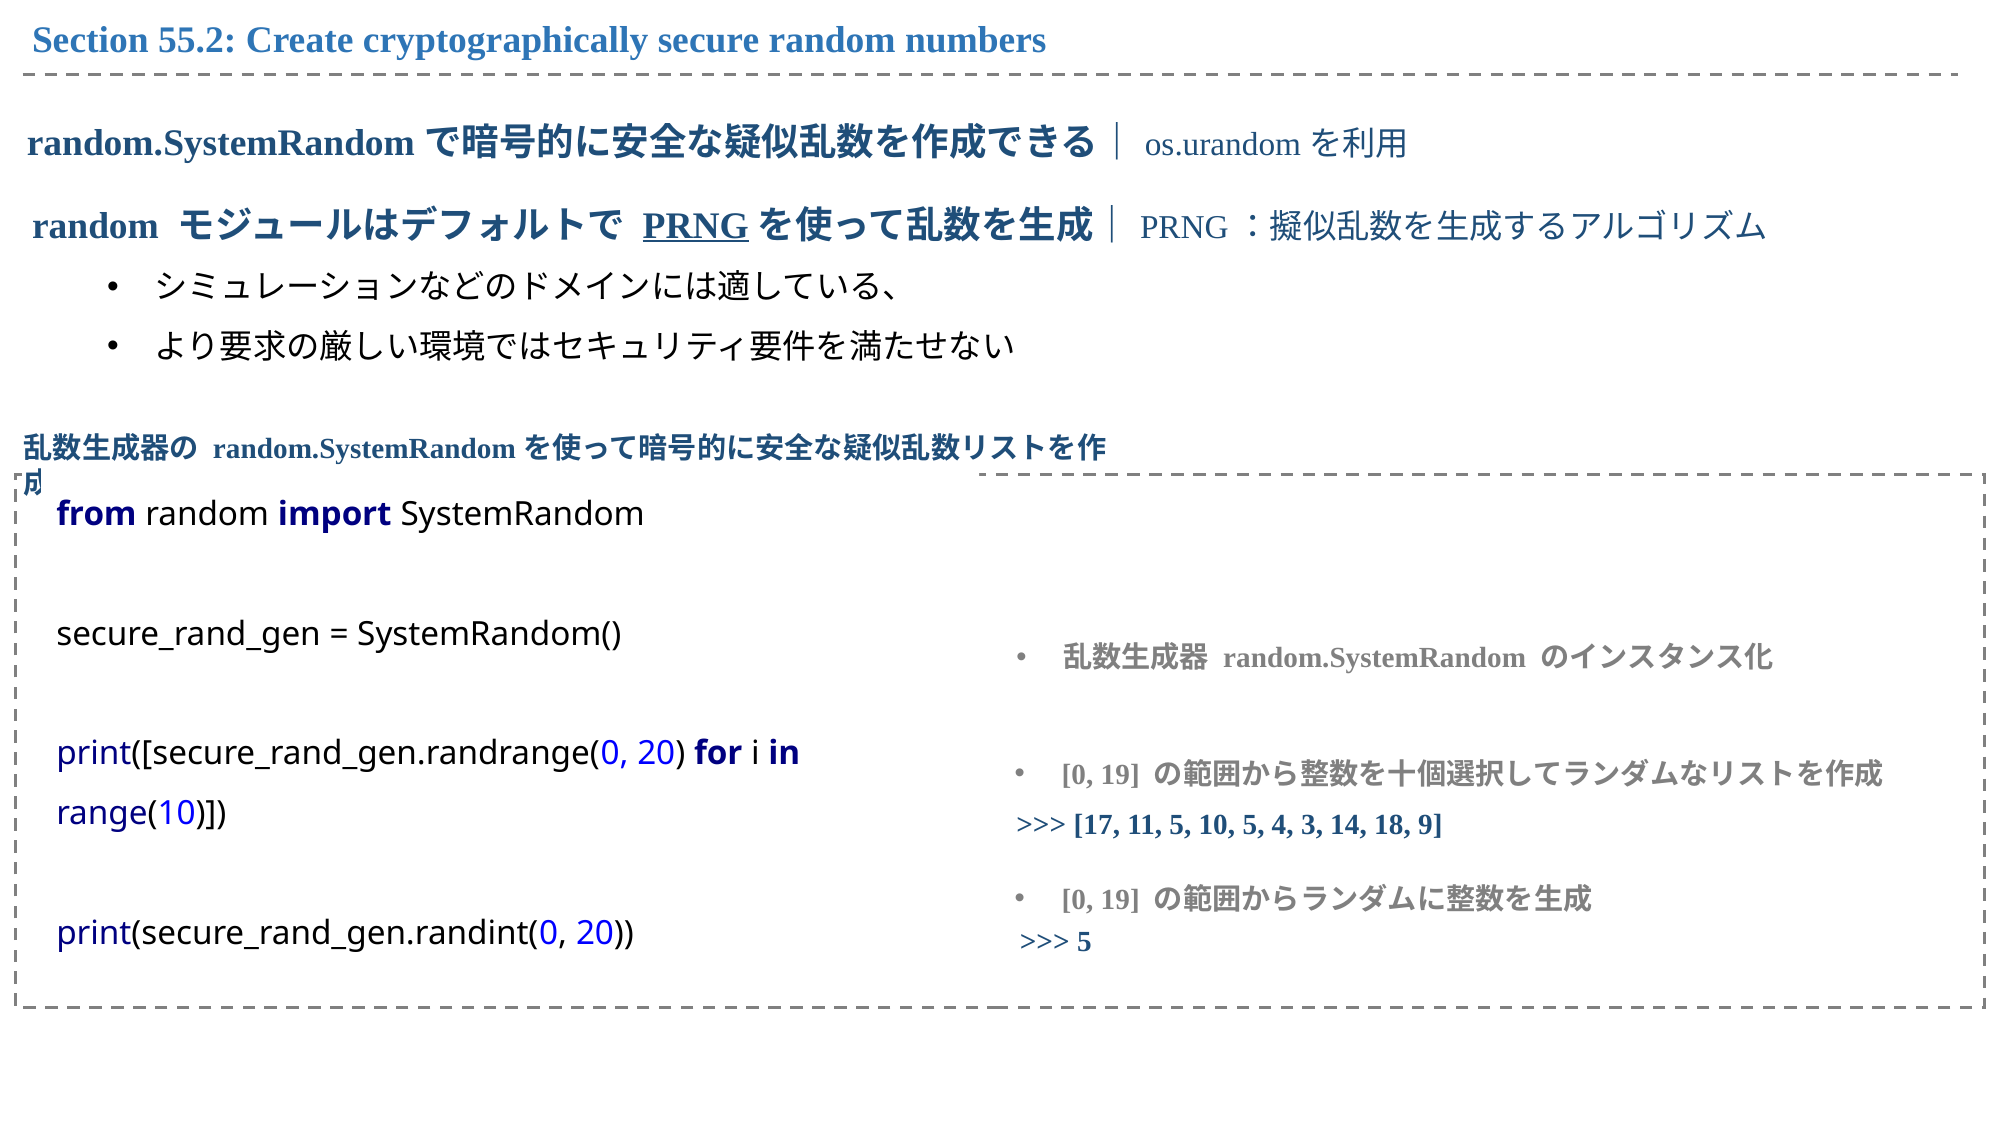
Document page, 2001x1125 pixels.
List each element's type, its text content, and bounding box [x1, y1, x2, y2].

text_box 乱数生成器の random.SystemRandomを使って暗号的に安全な疑似乱数リストを作成 [8, 422, 1125, 507]
text_box [0, 19] の範囲から整数を十個選択してランダムなリストを作成 [999, 747, 1926, 798]
text_box Section 55.2: Create cryptographically secure random numbers [17, 7, 1117, 68]
text_box from random import SystemRandom secure_rand_gen = SystemRandom() print([secure_rand_gen.randrange(0, 20) for i in range(10)]) print(secure_rand_gen.randint(0, 20)) [41, 464, 980, 959]
text_box 乱数生成器 random.SystemRandom のインスタンス化 [1001, 631, 1851, 681]
text_box random モジュールはデフォルトで PRNGを使って乱数を生成｜PRNG：擬似乱数を生成するアルゴリズム シミュレーションなどのドメインには適している、 より要求の厳しい環境ではセキュリティ要件を満たせない [17, 170, 1896, 373]
text_box [14, 474, 1986, 1008]
text_box random.SystemRandomで暗号的に安全な疑似乱数を作成できる｜os.urandomを利用 [12, 110, 1505, 170]
text_box [0, 19] の範囲からランダムに整数を生成 [999, 872, 1849, 923]
text_box >>> 5 [1005, 914, 1672, 965]
text_box >>> [17, 11, 5, 10, 5, 4, 3, 14, 18, 9] [1001, 798, 1668, 848]
